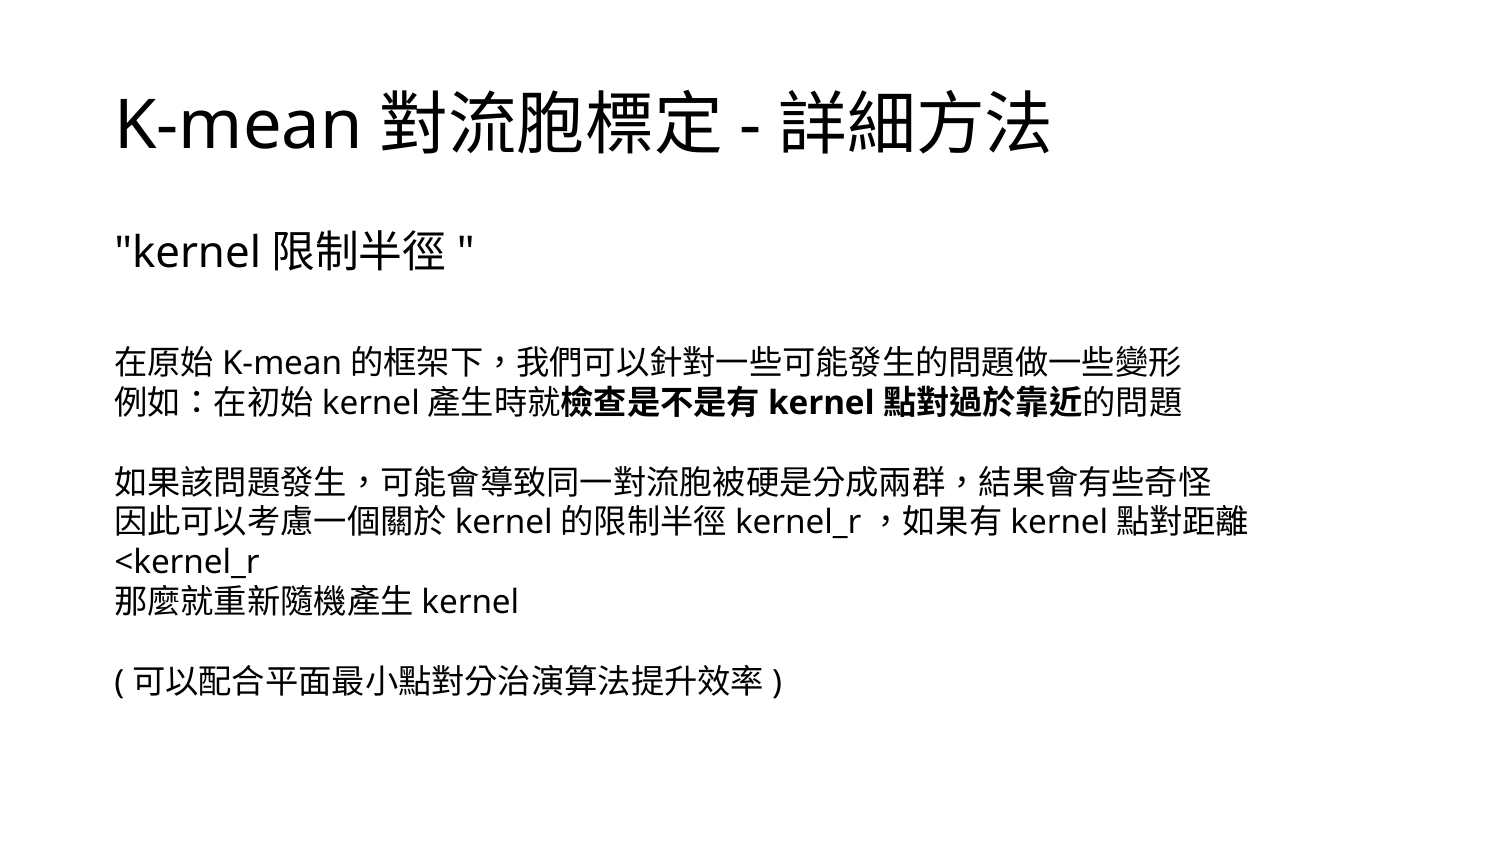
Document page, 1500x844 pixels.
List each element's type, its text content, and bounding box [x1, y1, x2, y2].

list "kernel限制半徑" 在原始K-mean的框架下，我們可以針對一些可能發生的問題做一些變形 例如：在初始kernel產生時就檢查是不是有kernel點對過於靠近的問題 如果該問題發生，可能會導致同一對流胞被硬是分成兩群，結果會有些奇怪 因此可以考慮一個關於kernel的限制半徑kernel_r，如果有kernel點對距離<kernel_r 那麼就重新隨機產生kernel (可以配合平面最小點對分治演算法提升效率) [103, 224, 1397, 791]
title K-mean對流胞標定-詳細方法 [103, 44, 1397, 208]
